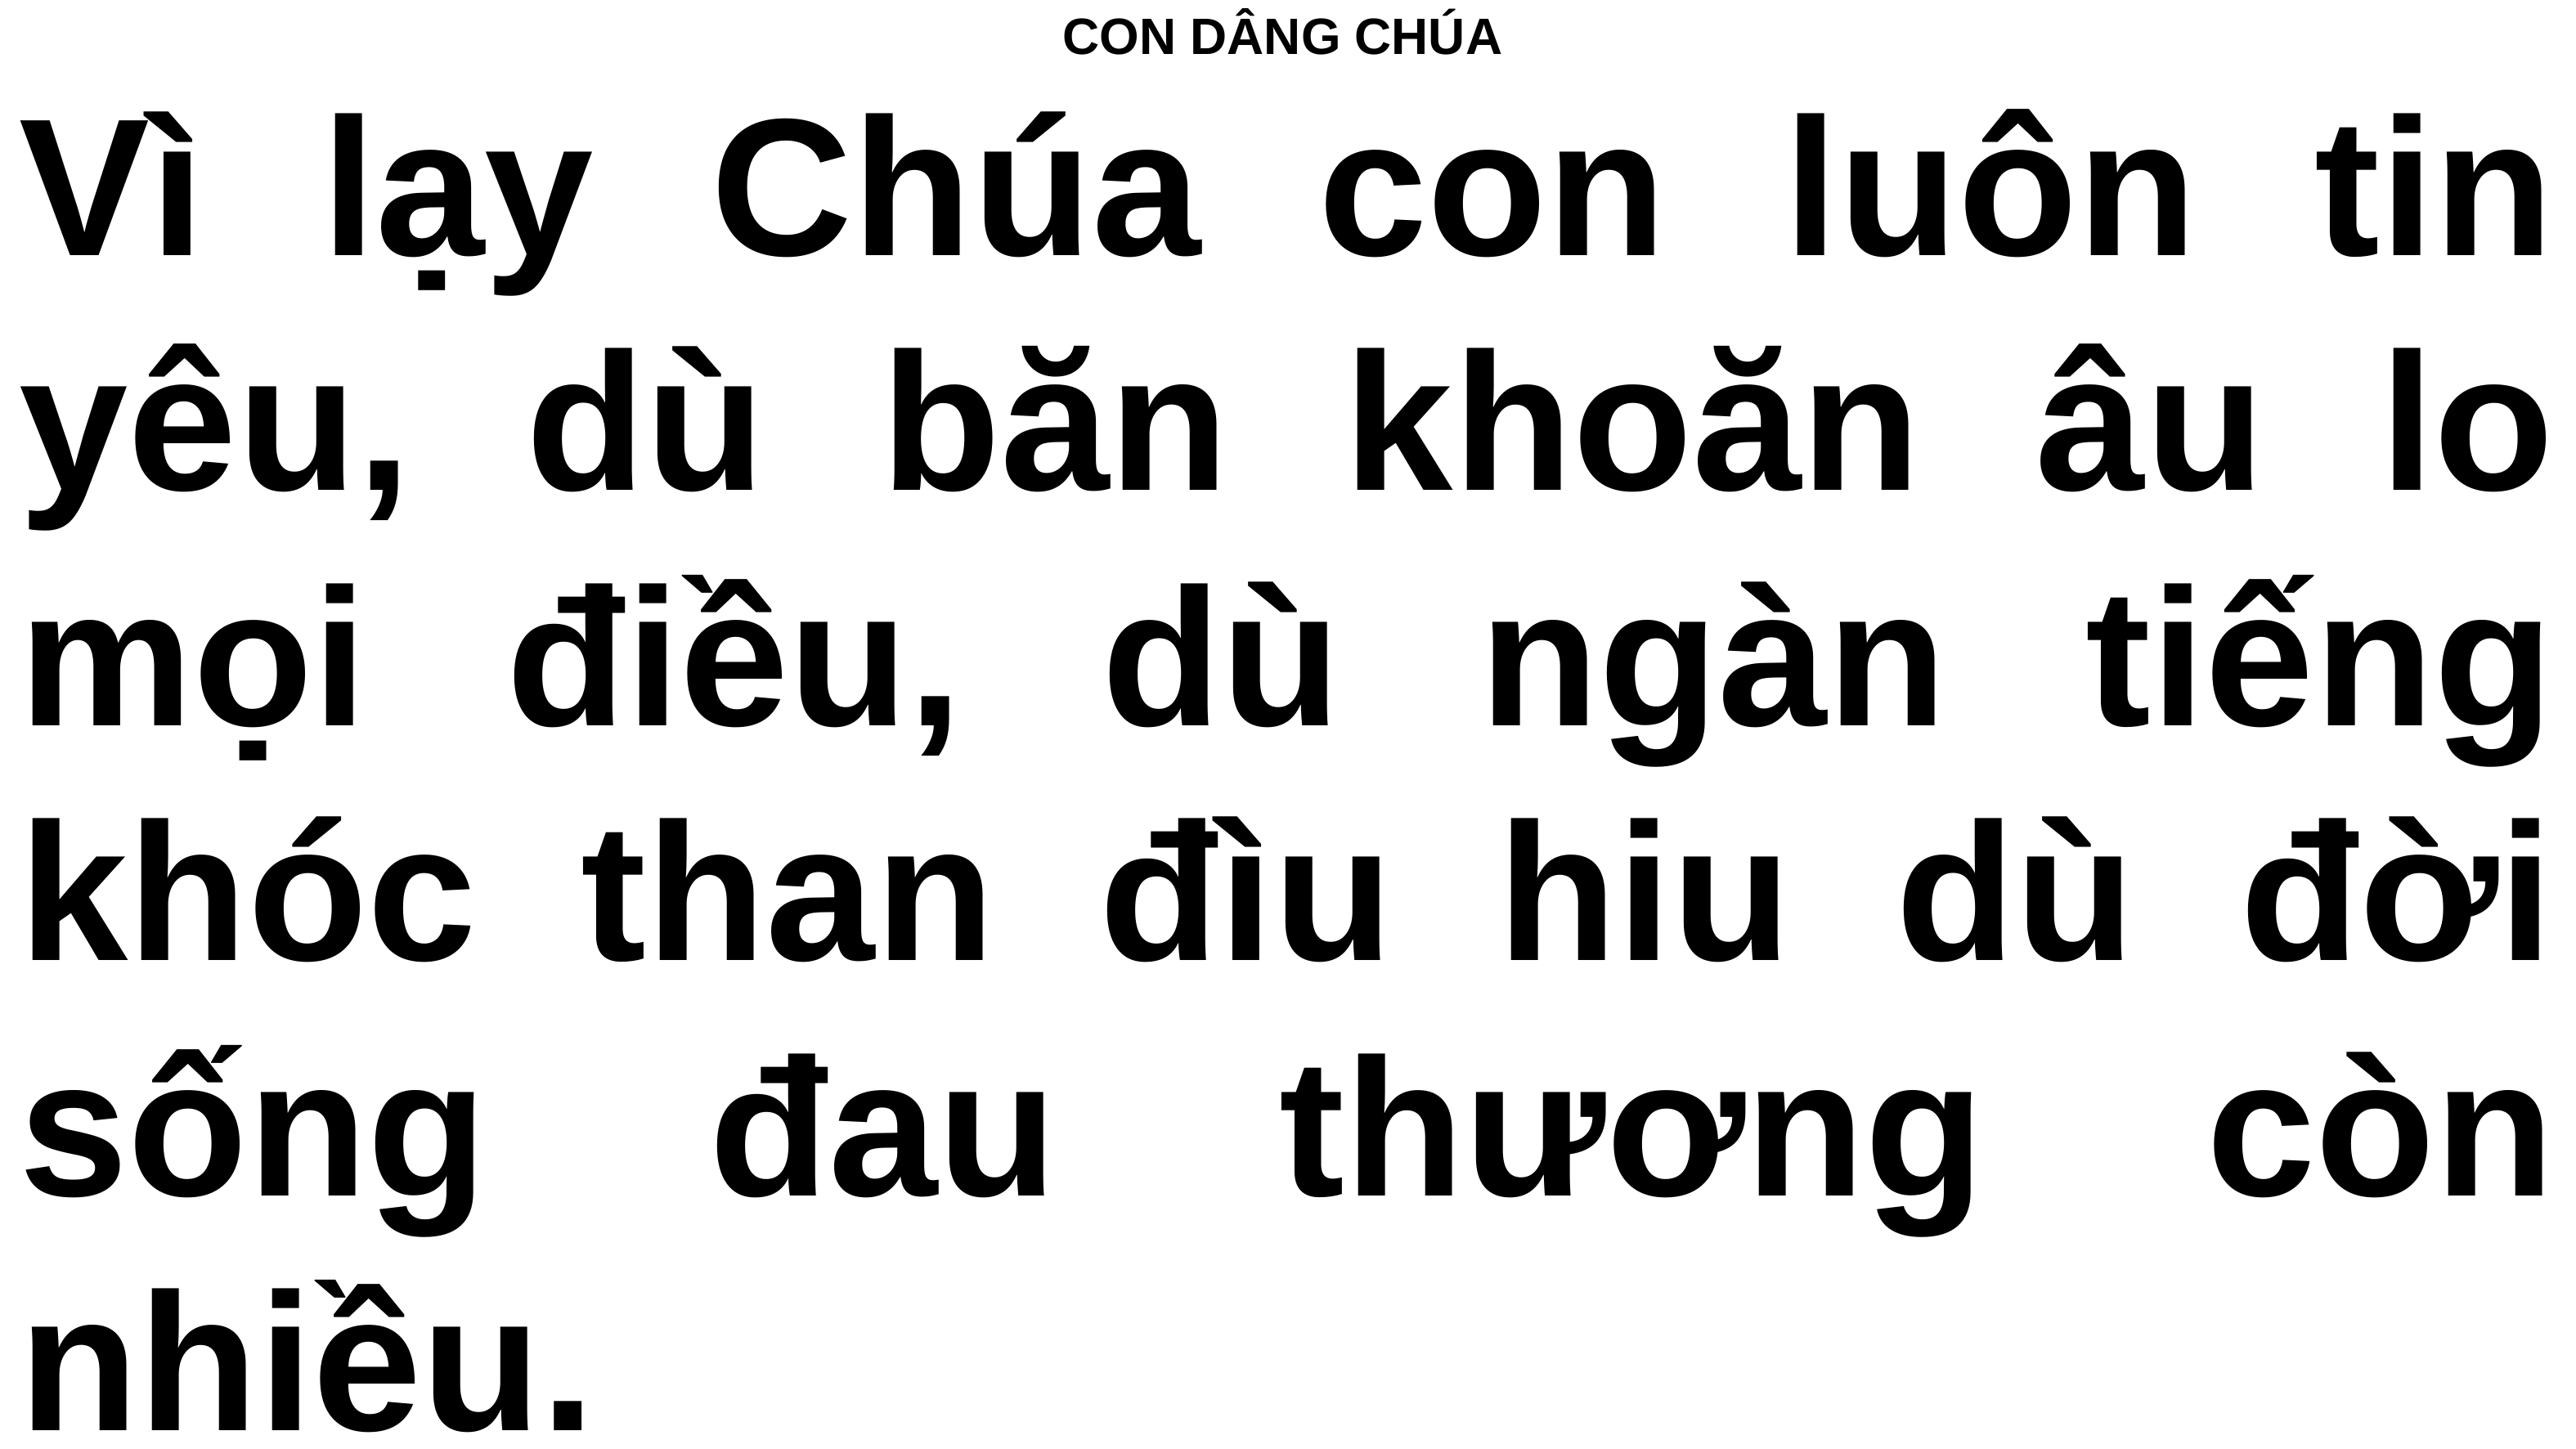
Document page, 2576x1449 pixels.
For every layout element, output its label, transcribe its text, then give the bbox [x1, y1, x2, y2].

title CON DÂNG CHÚA [195, 0, 2370, 49]
list Vì lạy Chúa con luôn tin yêu, dù băn khoăn âu lo mọi điều, dù ngàn tiếng khóc than đìu hiu dù đời sống đau thương còn nhiều. [0, 49, 2576, 1301]
